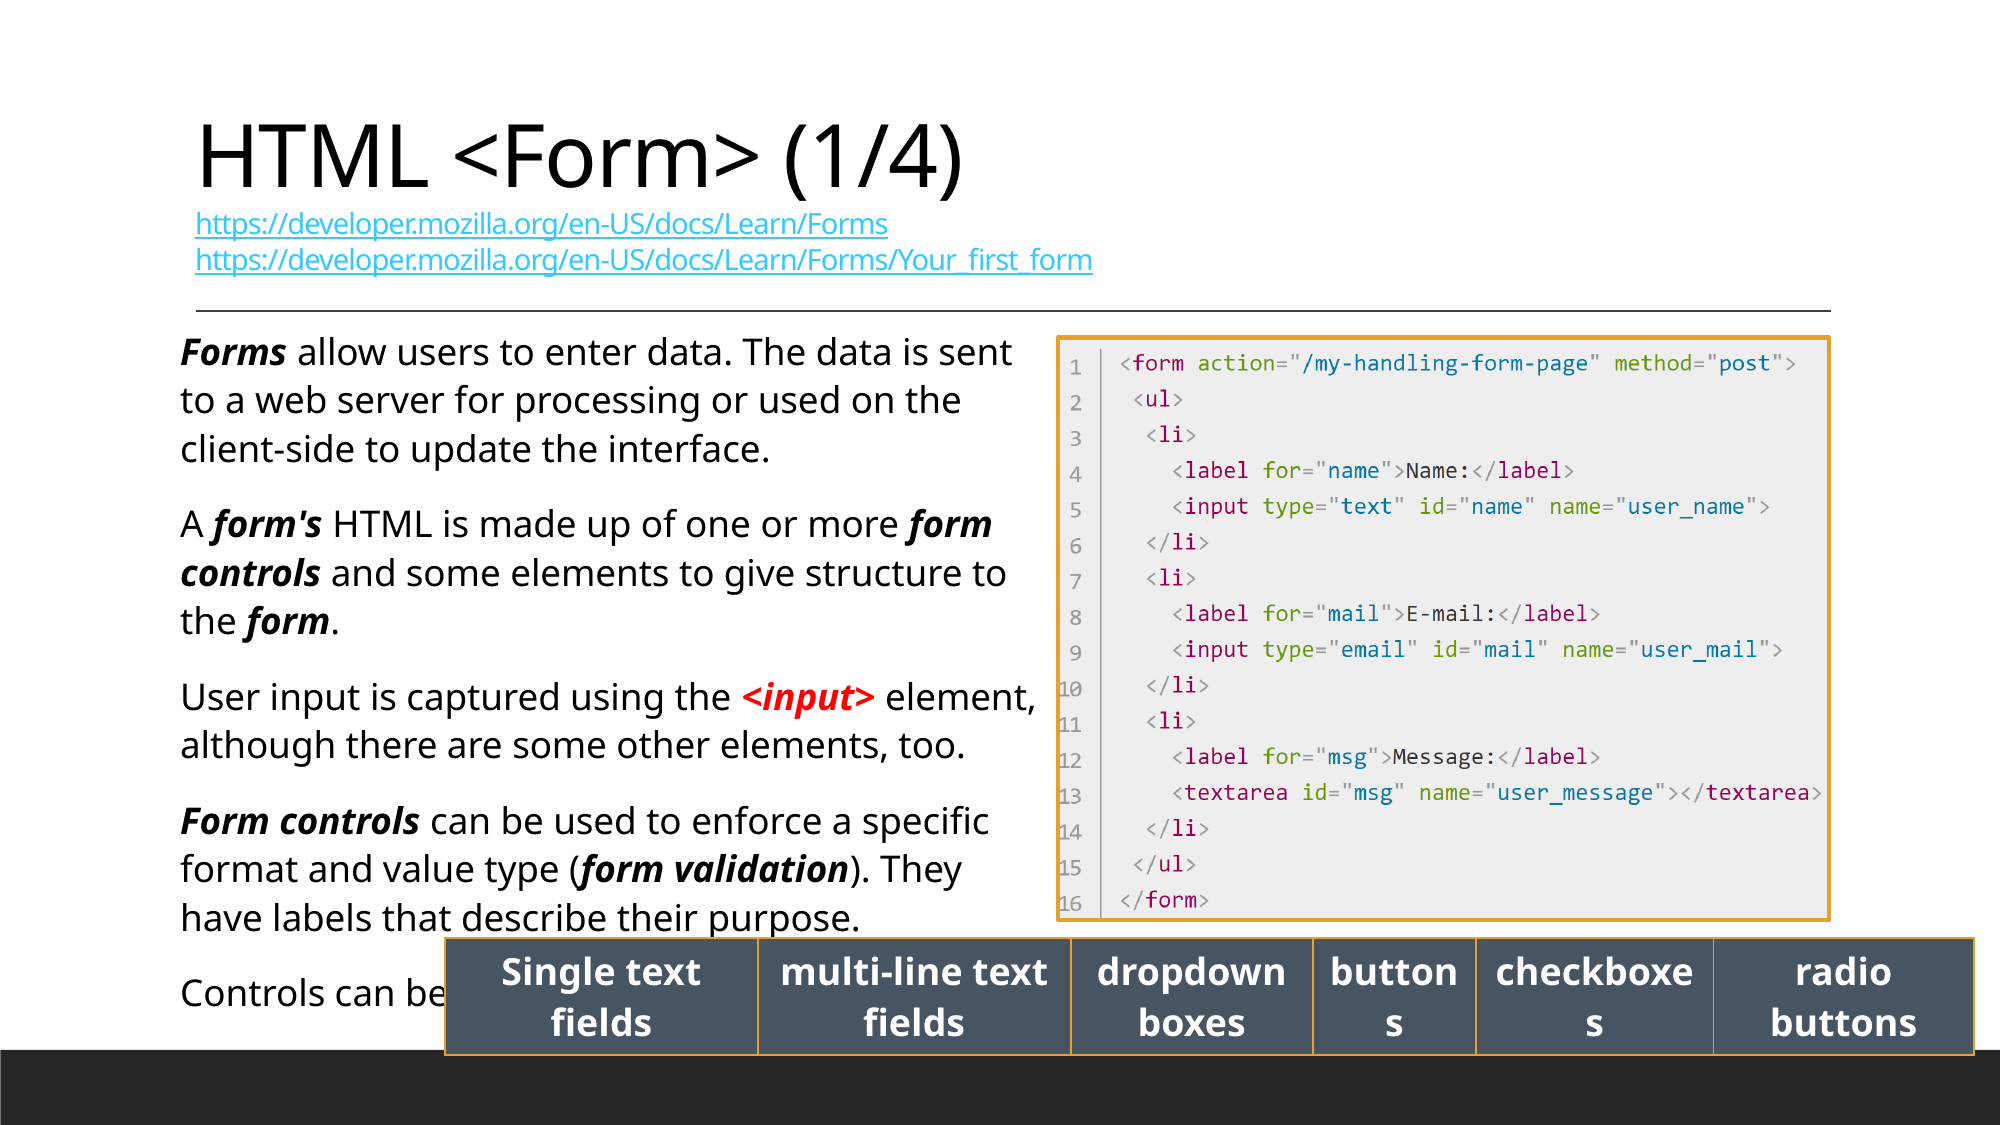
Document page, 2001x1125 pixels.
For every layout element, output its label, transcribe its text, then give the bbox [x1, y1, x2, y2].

title HTML <Form> (1/4) https://developer.mozilla.org/en-US/docs/Learn/Forms https://developer.mozilla.org/en-US/docs/Learn/Forms/Your_first_form [180, 47, 1828, 285]
list Forms allow users to enter data. The data is sent to a web server for processing or used on the client-side to update the interface. A form's HTML is made up of one or more form controls and some elements to give structure to the form. User input is captured using the <input> element, although there are some other elements, too. Form controls can be used to enforce a specific format and value type (form validation). They have labels that describe their purpose. Controls can be: [180, 309, 1038, 1030]
table_header checkboxes [1477, 939, 1713, 1054]
table_header multi-line text fields [759, 939, 1070, 1054]
picture [1059, 339, 1828, 919]
table_header Single text fields [446, 939, 757, 1054]
table_header dropdown boxes [1072, 939, 1312, 1054]
table_header buttons [1314, 939, 1475, 1054]
table_header radio buttons [1714, 939, 1973, 1054]
